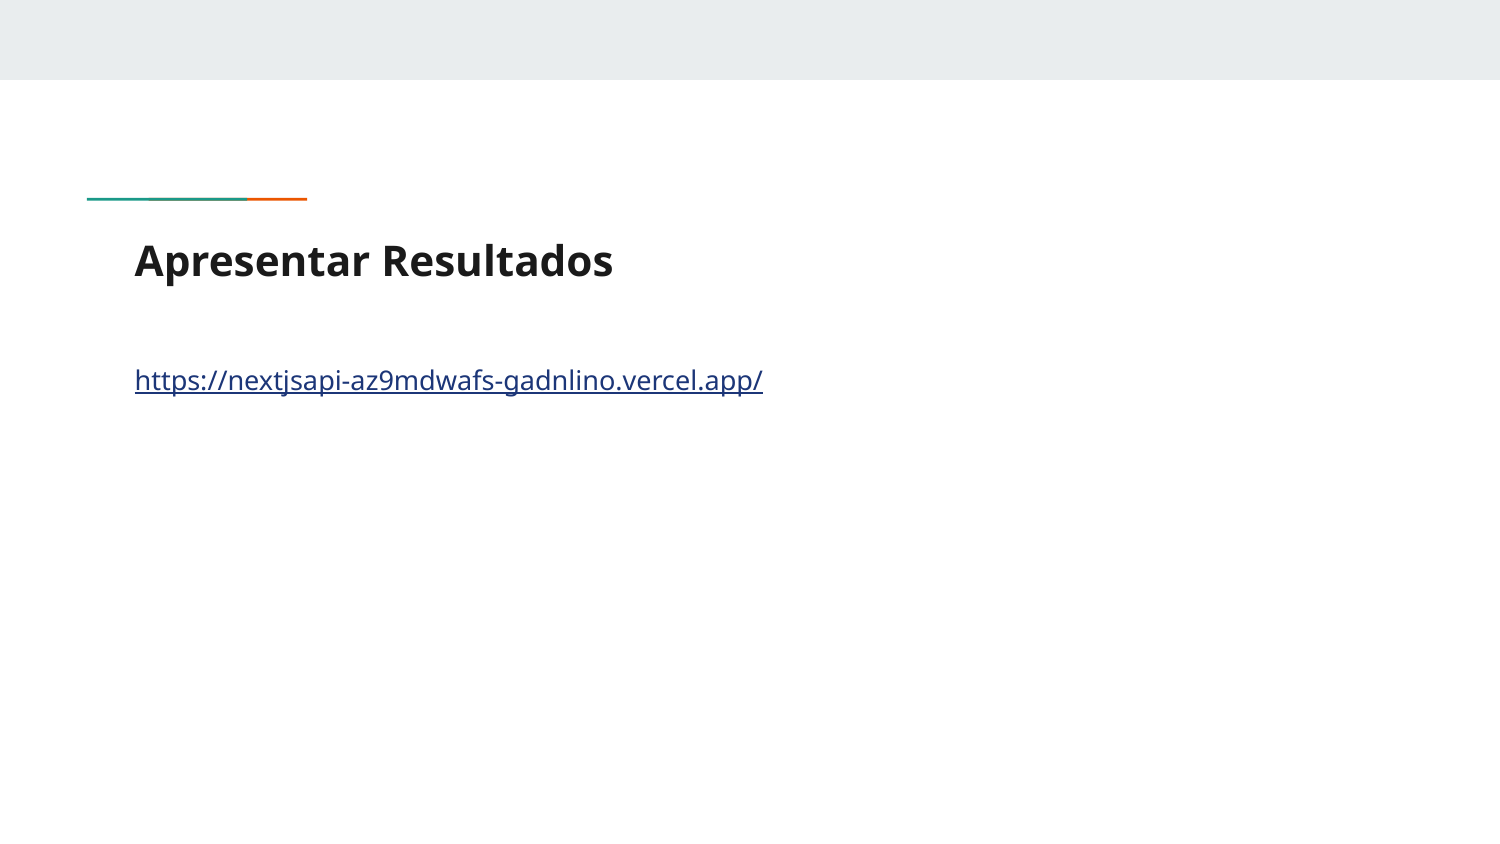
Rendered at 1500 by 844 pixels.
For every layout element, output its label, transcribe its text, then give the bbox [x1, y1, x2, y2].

list https://nextjsapi-az9mdwafs-gadnlino.vercel.app/ [119, 341, 1381, 712]
title Apresentar Resultados [119, 216, 1381, 305]
